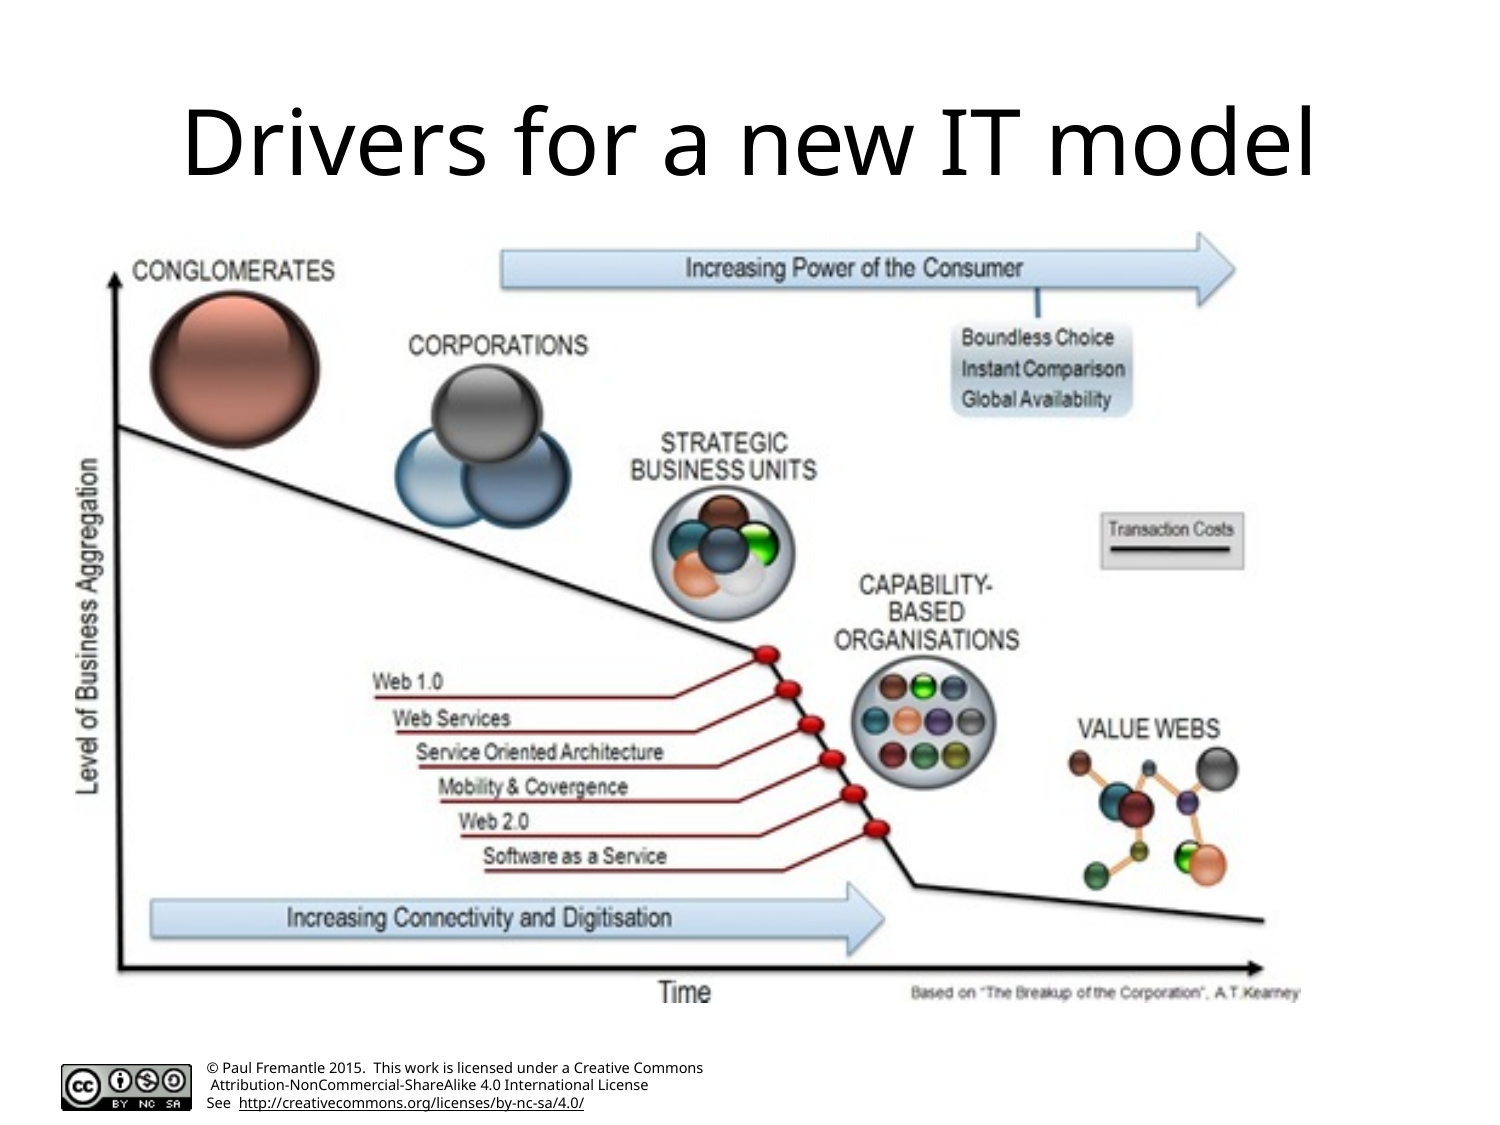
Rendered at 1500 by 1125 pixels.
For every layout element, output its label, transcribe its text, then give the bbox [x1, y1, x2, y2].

title Drivers for a new IT model [75, 45, 1425, 233]
picture [74, 230, 1301, 1004]
picture [61, 1064, 192, 1111]
